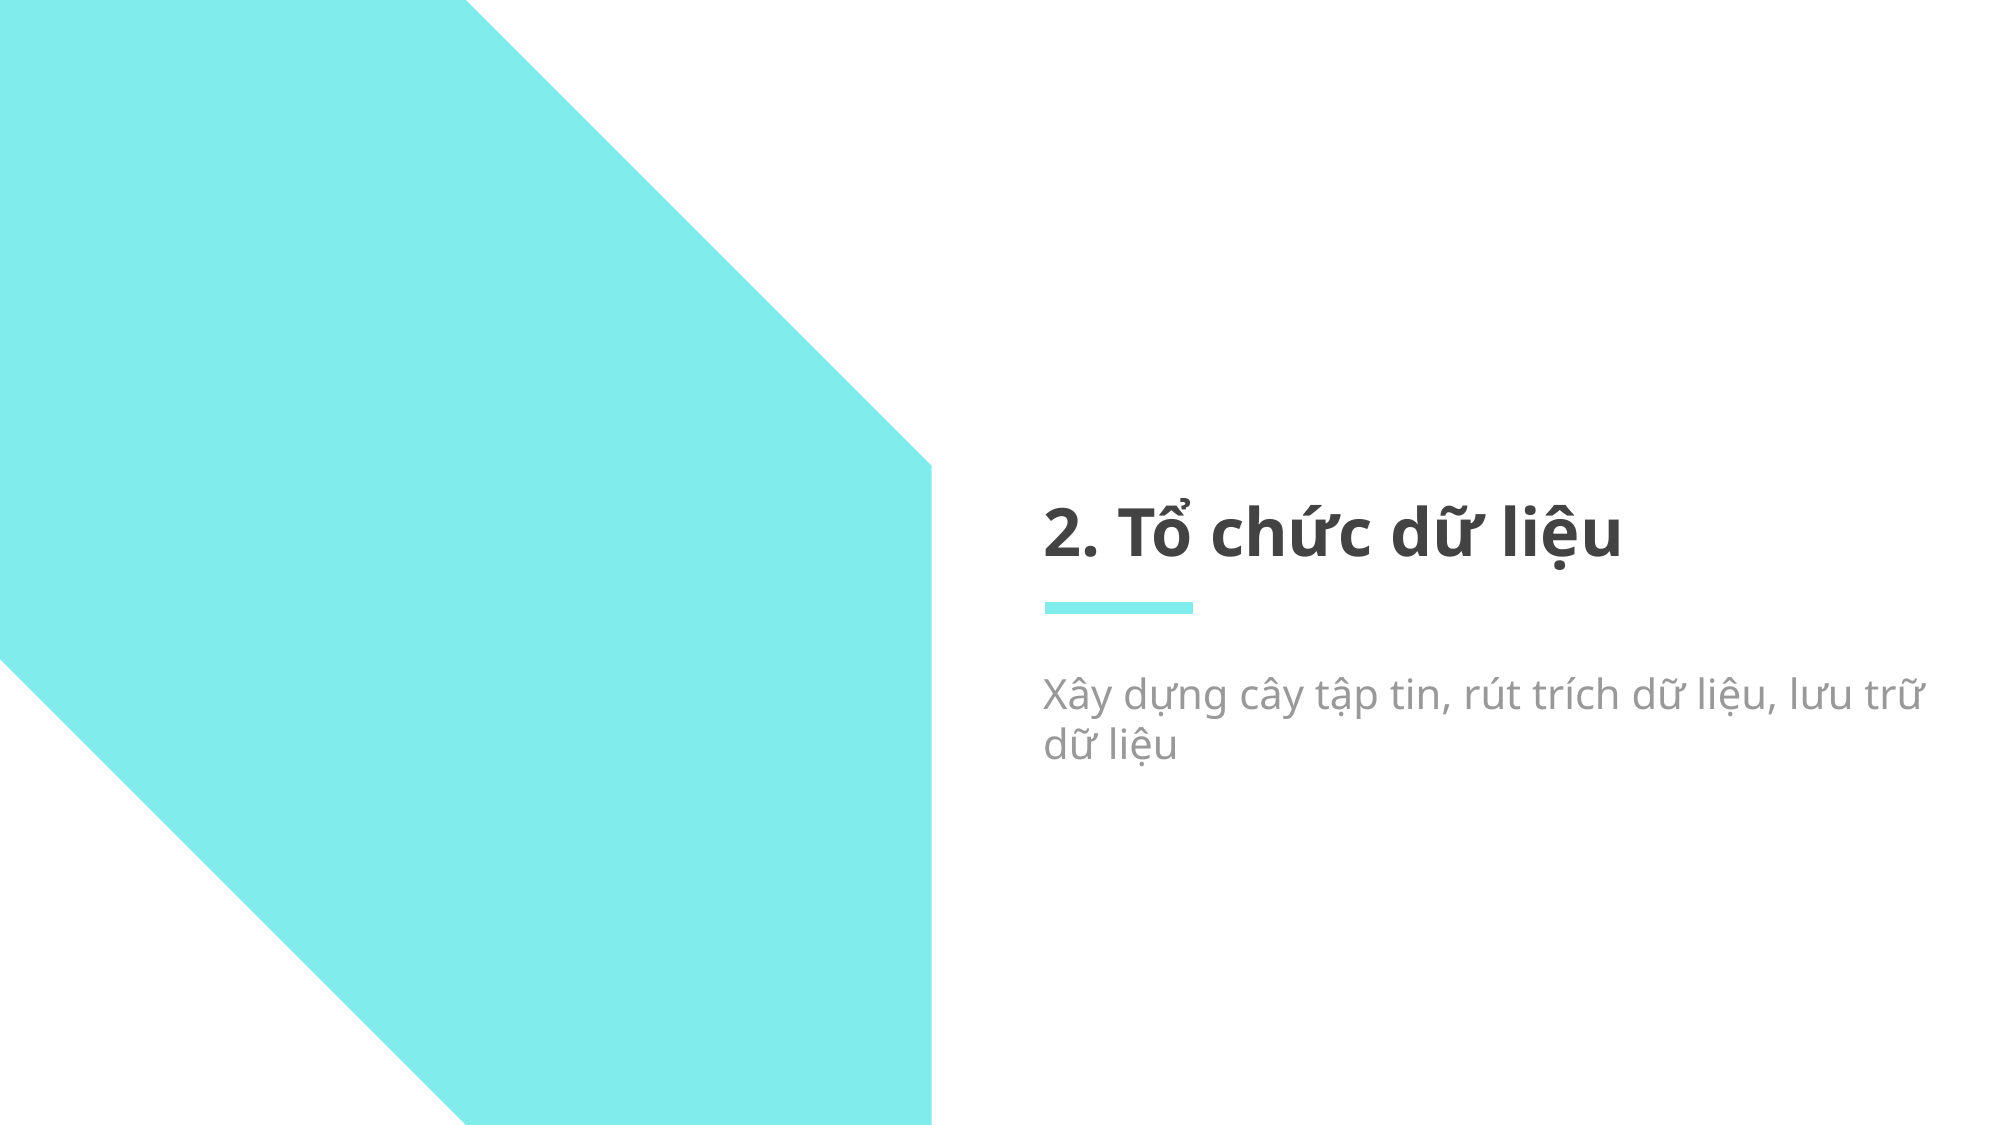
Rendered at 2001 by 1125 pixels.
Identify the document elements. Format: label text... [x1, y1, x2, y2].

title 2. Tổ chức dữ liệu [1023, 326, 1810, 591]
subtitle Xây dựng cây tập tin, rút trích dữ liệu, lưu trữ dữ liệu [1023, 647, 1978, 996]
